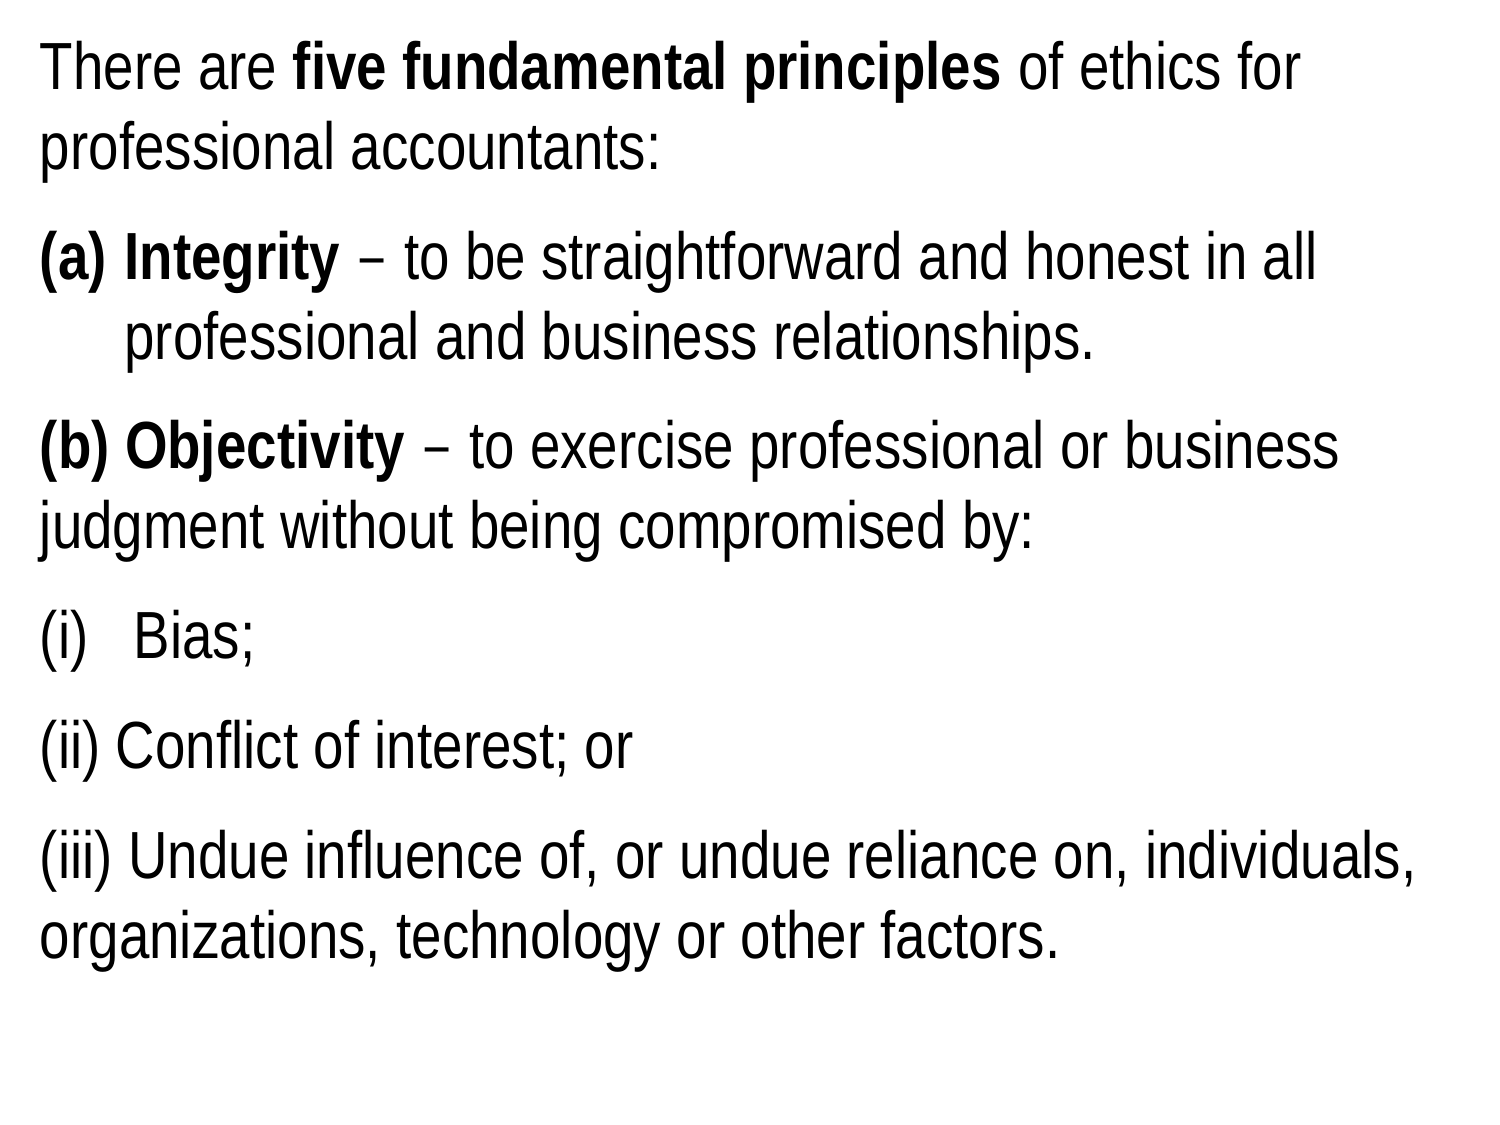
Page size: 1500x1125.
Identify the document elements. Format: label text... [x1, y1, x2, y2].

text_box There are five fundamental principles of ethics for professional accountants: Integrity – to be straightforward and honest in all professional and business relationships. (b) Objectivity – to exercise professional or business judgment without being compromised by: Bias; (ii) Conflict of interest; or (iii) Undue influence of, or undue reliance on, individuals, organizations, technology or other factors. [24, 15, 1463, 980]
